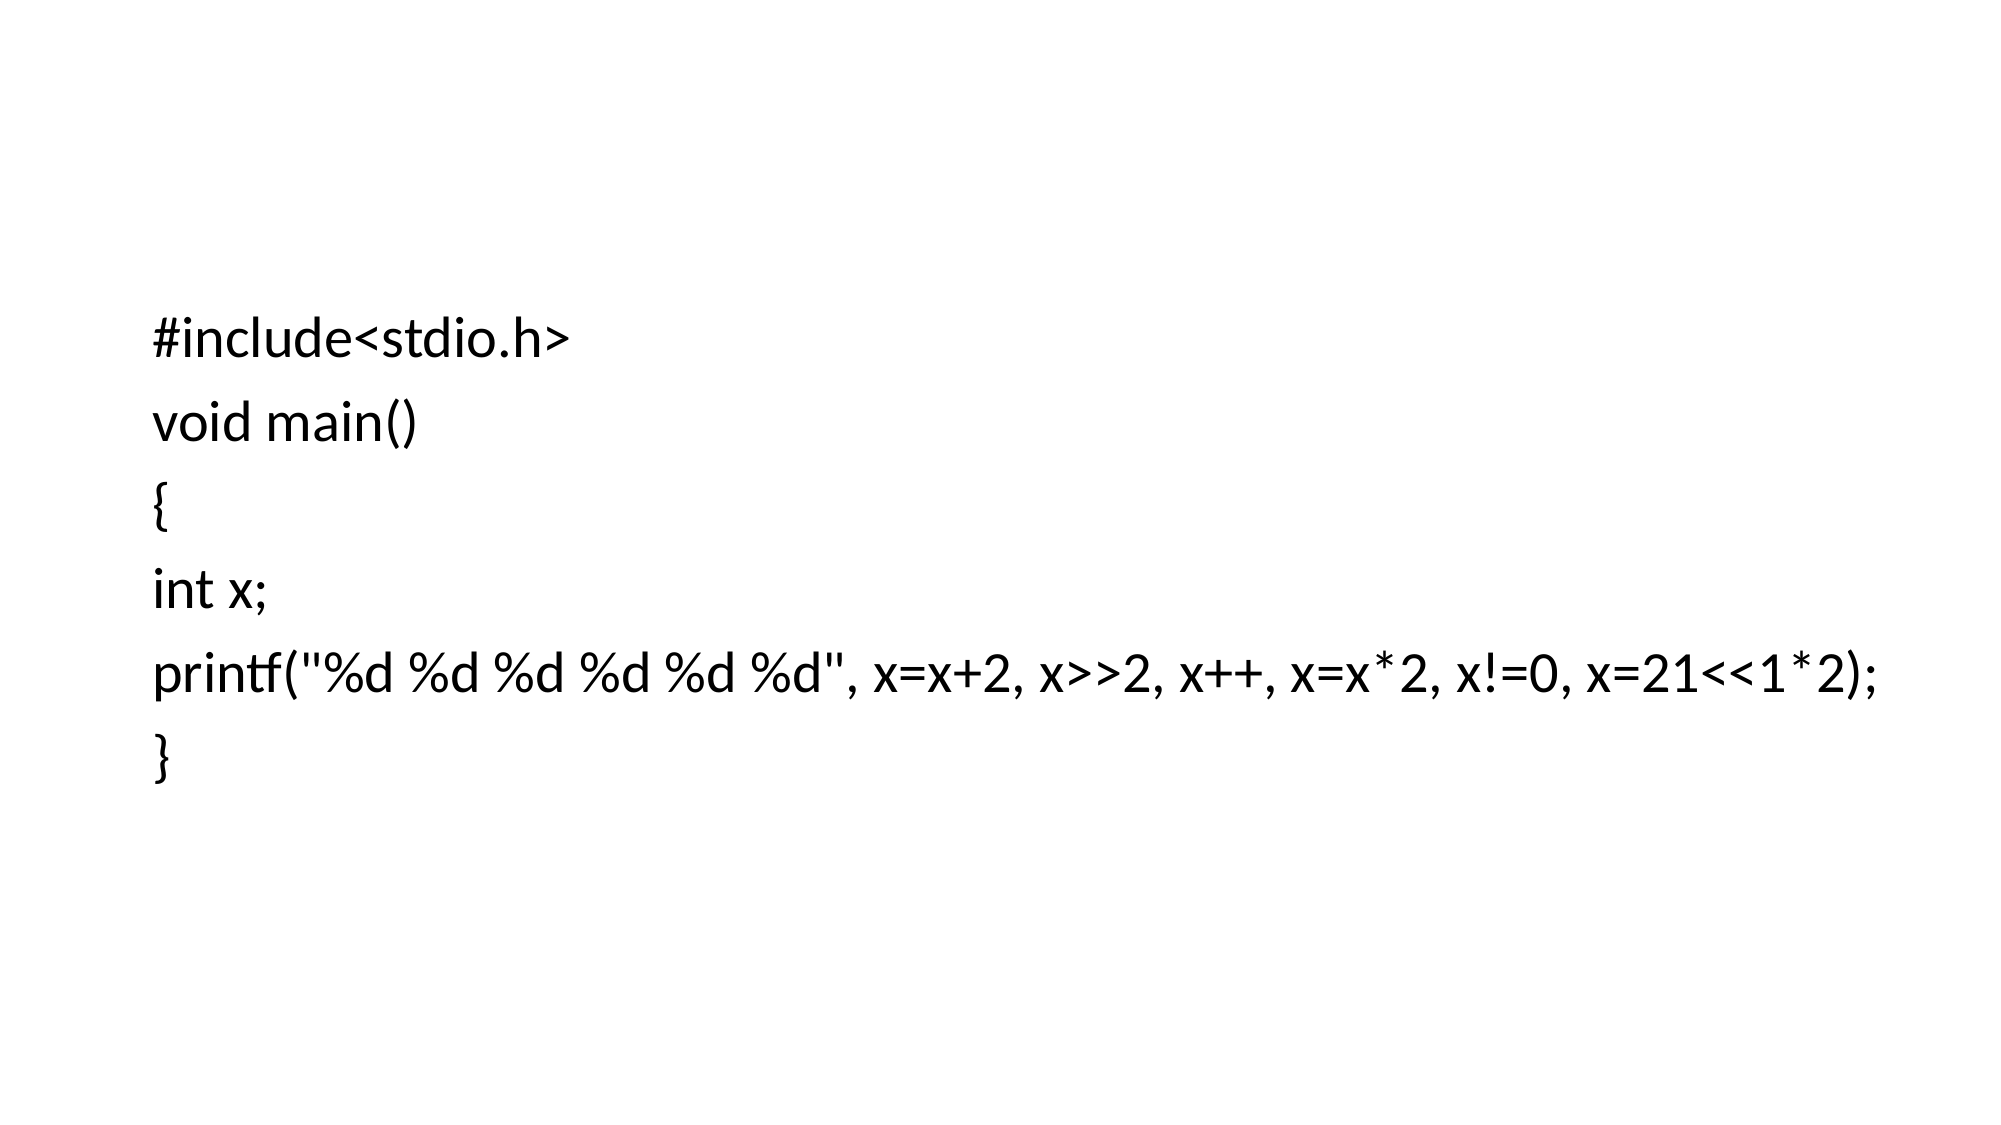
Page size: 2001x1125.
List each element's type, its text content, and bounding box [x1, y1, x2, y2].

list #include<stdio.h> void main() { int x; printf("%d %d %d %d %d %d", x=x+2, x>>2, x++, x=x*2, x!=0, x=21<<1*2); } [137, 299, 1978, 1014]
